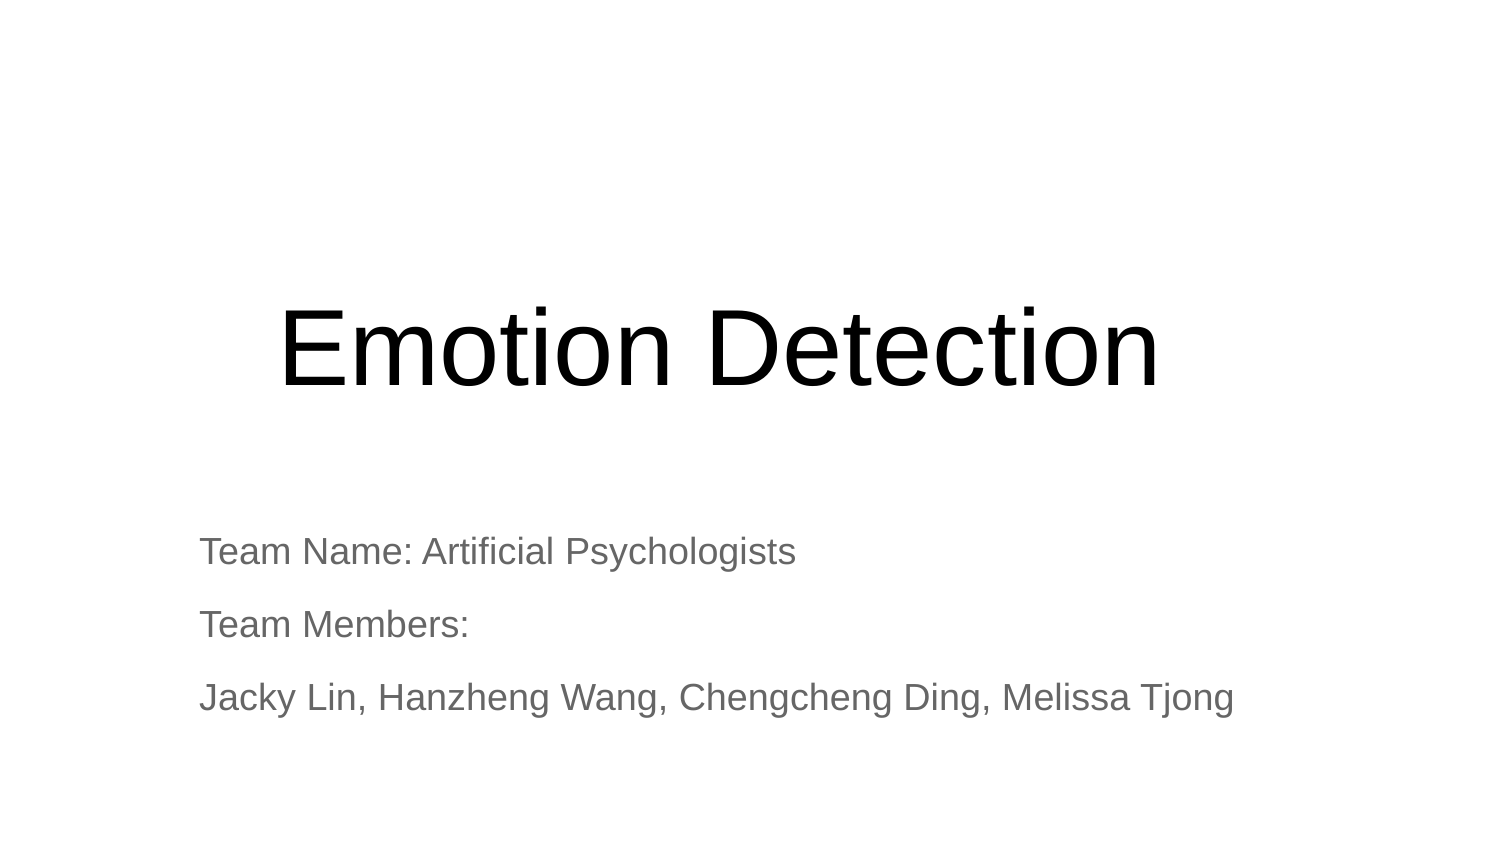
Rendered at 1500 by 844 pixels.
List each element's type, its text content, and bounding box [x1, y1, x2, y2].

text_box Team Name: Artificial Psychologists Team Members: Jacky Lin, Hanzheng Wang, Chengcheng Ding, Melissa Tjong [184, 504, 1316, 733]
title Emotion Detection [20, 85, 1419, 422]
